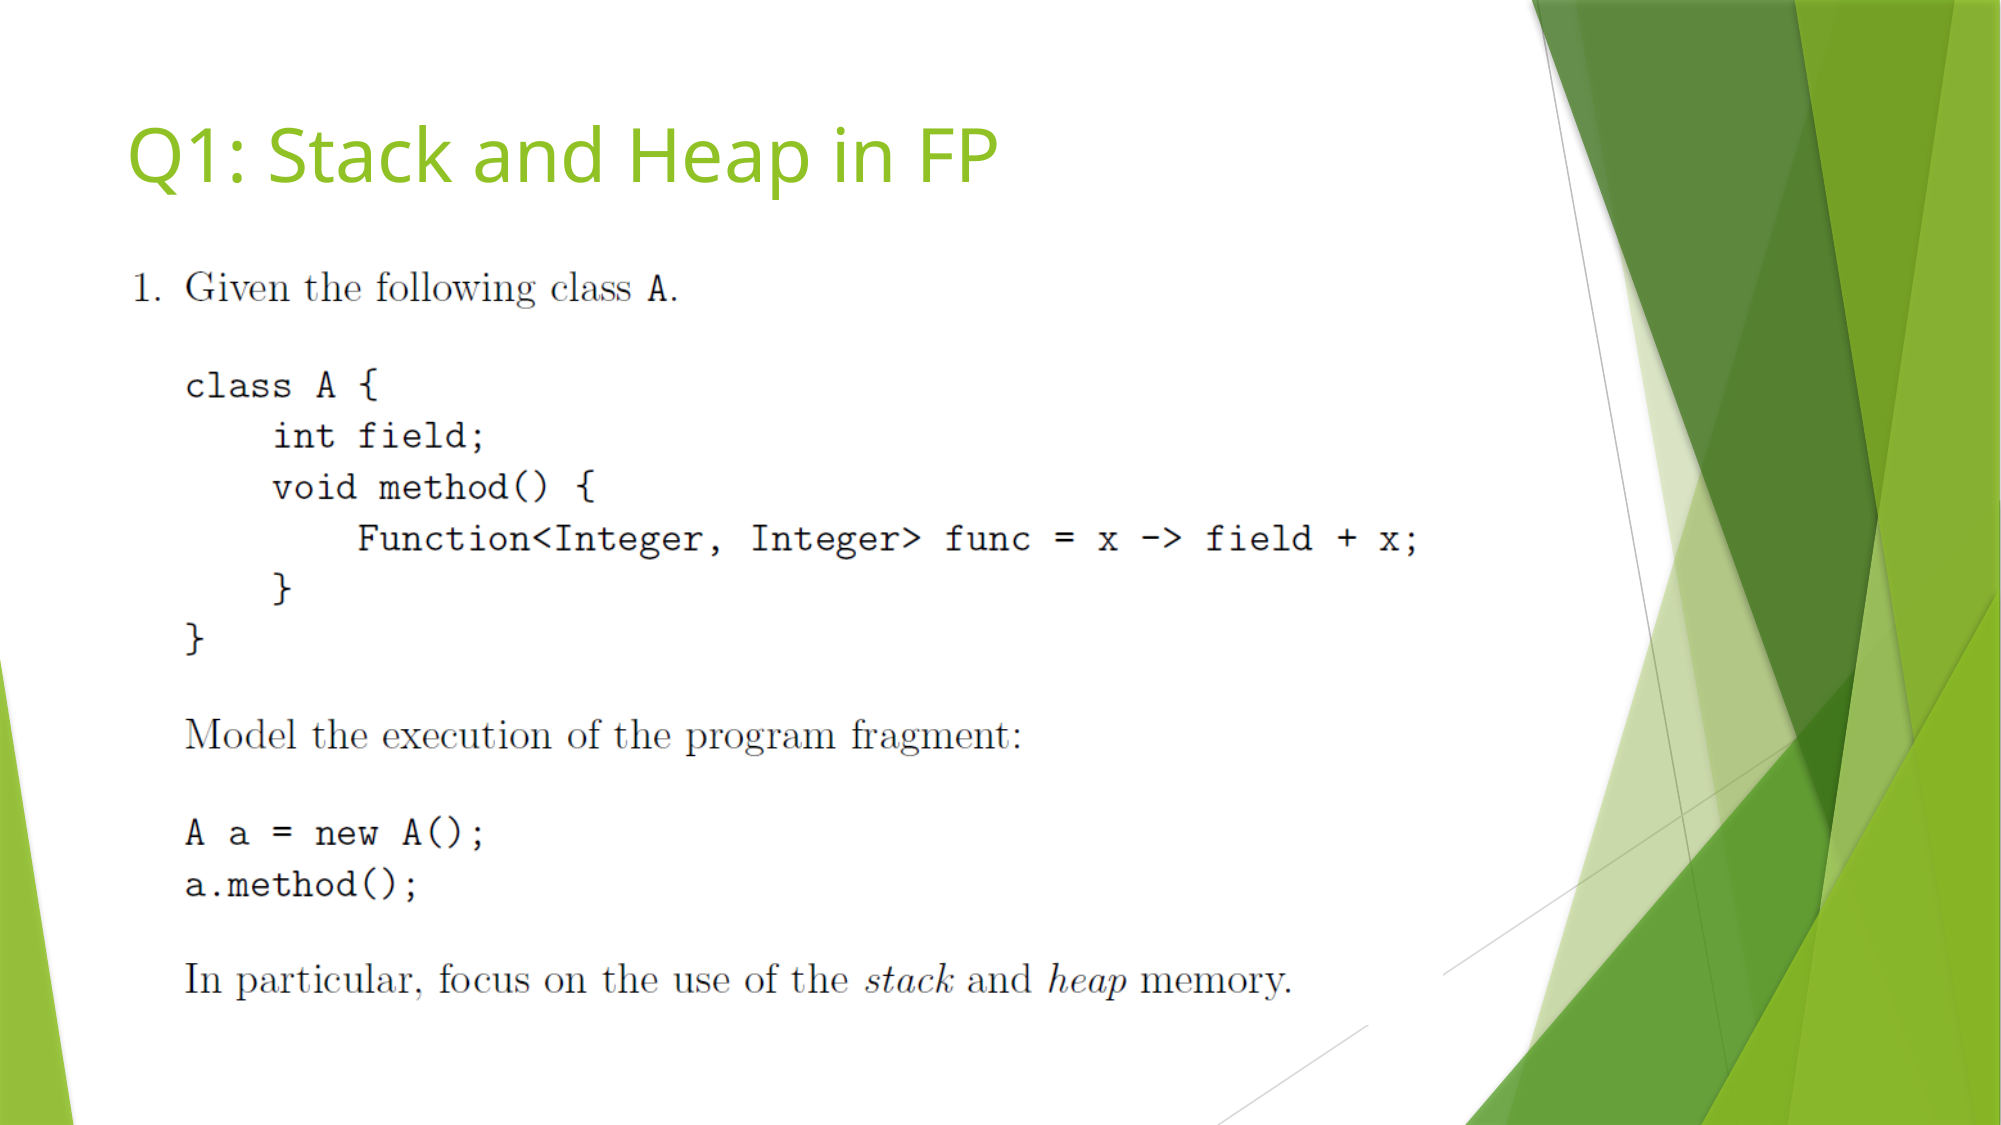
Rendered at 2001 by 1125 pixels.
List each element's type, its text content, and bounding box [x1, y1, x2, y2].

title Q1: Stack and Heap in FP [111, 99, 1522, 317]
picture [110, 251, 1443, 1026]
